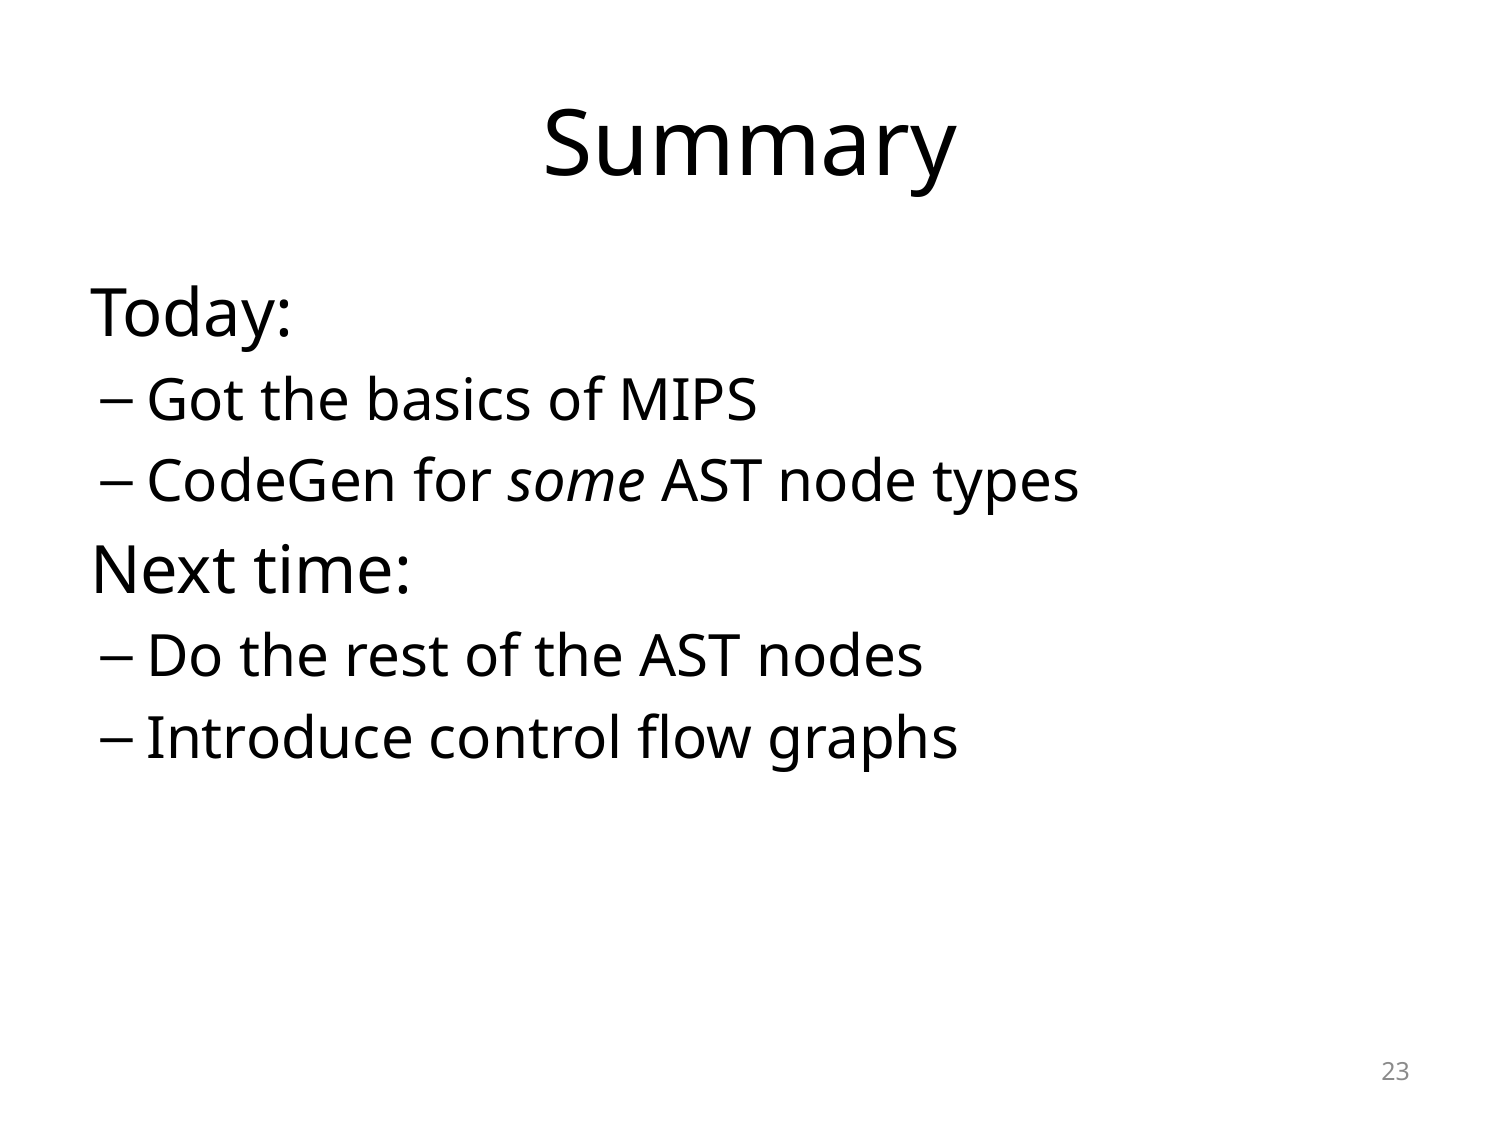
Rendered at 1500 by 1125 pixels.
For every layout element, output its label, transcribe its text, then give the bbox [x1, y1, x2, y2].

list Today: Got the basics of MIPS CodeGen for some AST node types Next time: Do the rest of the AST nodes Introduce control flow graphs [75, 262, 1425, 1005]
title Summary [75, 45, 1425, 233]
slide_number 23 [1074, 1042, 1425, 1103]
